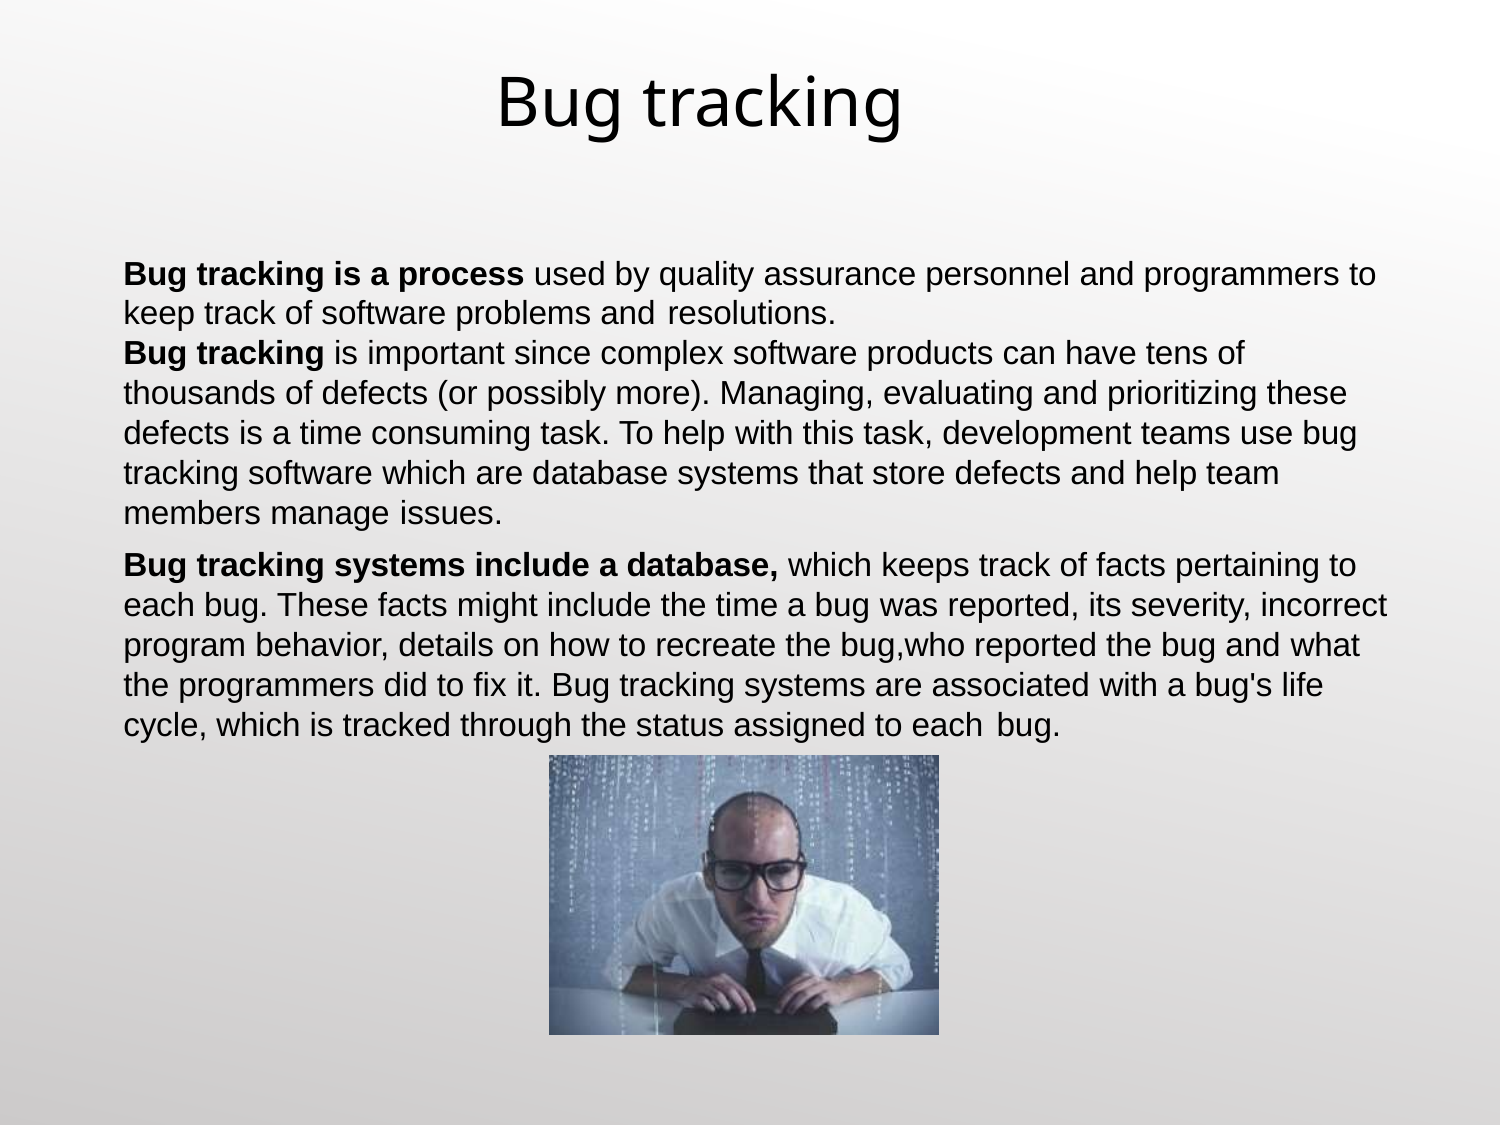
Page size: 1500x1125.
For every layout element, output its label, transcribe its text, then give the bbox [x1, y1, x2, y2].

text_box Bug tracking is a process used by quality assurance personnel and programmers to keep track of software problems and resolutions. Bug tracking is important since complex software products can have tens of thousands of defects (or possibly more). Managing, evaluating and prioritizing these defects is a time consuming task. To help with this task, development teams use bug tracking software which are database systems that store defects and help team members manage issues. Bug tracking systems include a database, which keeps track of facts pertaining to each bug. These facts might include the time a bug was reported, its severity, incorrect program behavior, details on how to recreate the bug,who reported the bug and what the programmers did to fix it. Bug tracking systems are associated with a bug's life cycle, which is tracked through the status assigned to each bug. [121, 249, 1405, 744]
title Bug tracking [493, 2, 1007, 193]
text_box [549, 755, 939, 1035]
